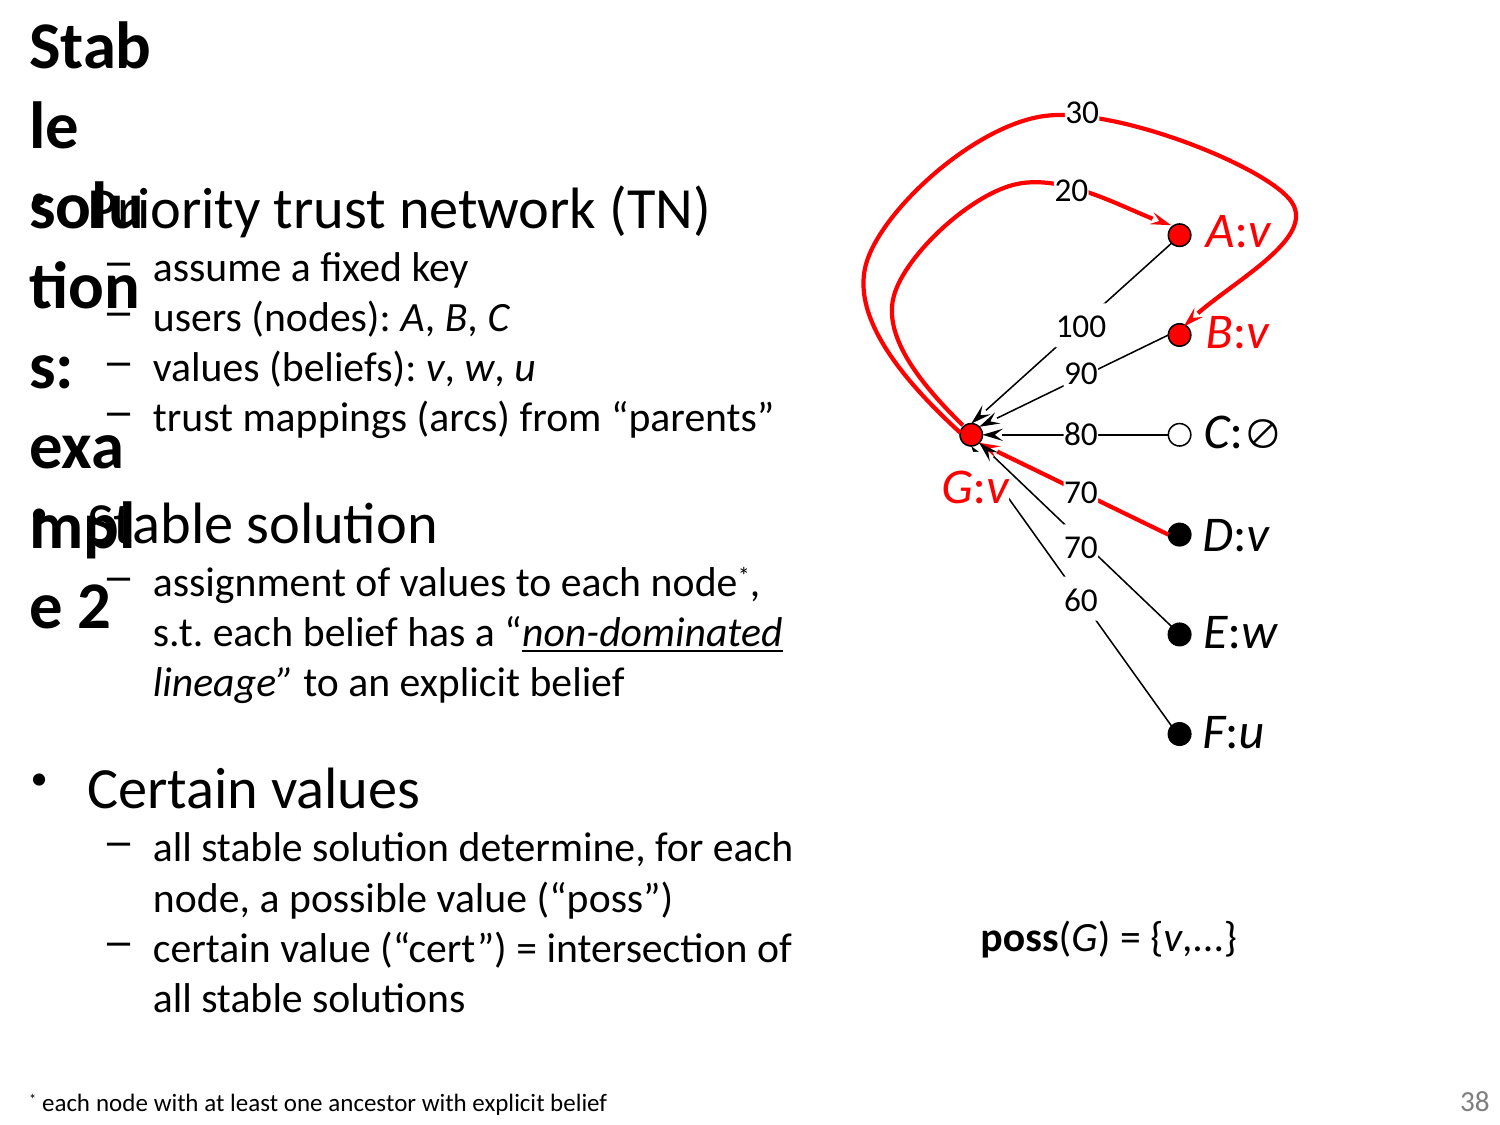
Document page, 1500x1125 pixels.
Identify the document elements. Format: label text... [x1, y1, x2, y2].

text_box [1177, 623, 1191, 646]
text_box E:w [1202, 597, 1278, 662]
slide_number 38 [1454, 1081, 1490, 1118]
text_box [1168, 722, 1191, 746]
text_box G:v [940, 451, 965, 517]
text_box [970, 445, 1172, 727]
text_box [1177, 326, 1191, 347]
text_box [1178, 523, 1191, 546]
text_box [970, 242, 1172, 424]
title Stable solutions: example 2 [28, 1, 153, 84]
text_box poss(G) = {v,...} [979, 908, 1238, 963]
text_box [863, 114, 1297, 433]
text_box 30 [1064, 89, 1100, 134]
text_box * each node with at least one ancestor with explicit belief [29, 1086, 522, 1118]
text_box D:v [1202, 500, 1270, 565]
text_box C: [1203, 397, 1284, 462]
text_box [978, 334, 1169, 428]
text_box [960, 430, 981, 446]
text_box [1169, 423, 1191, 447]
text_box F:u [1201, 697, 1266, 762]
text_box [978, 442, 1172, 627]
text_box B:v [1205, 297, 1270, 362]
text_box Priority trust network (TN) assume a fixed key users (nodes): A, B, C values (beliefs): v, w, u trust mappings (arcs) from “parents” Stable solution assignment of values to each node*, s.t. each belief has a “non-dominated lineage” to an explicit belief Certain values all stable solution determine, for each node, a possible value (“poss”) certain value (“cert”) = intersection of all stable solutions [16, 162, 818, 804]
